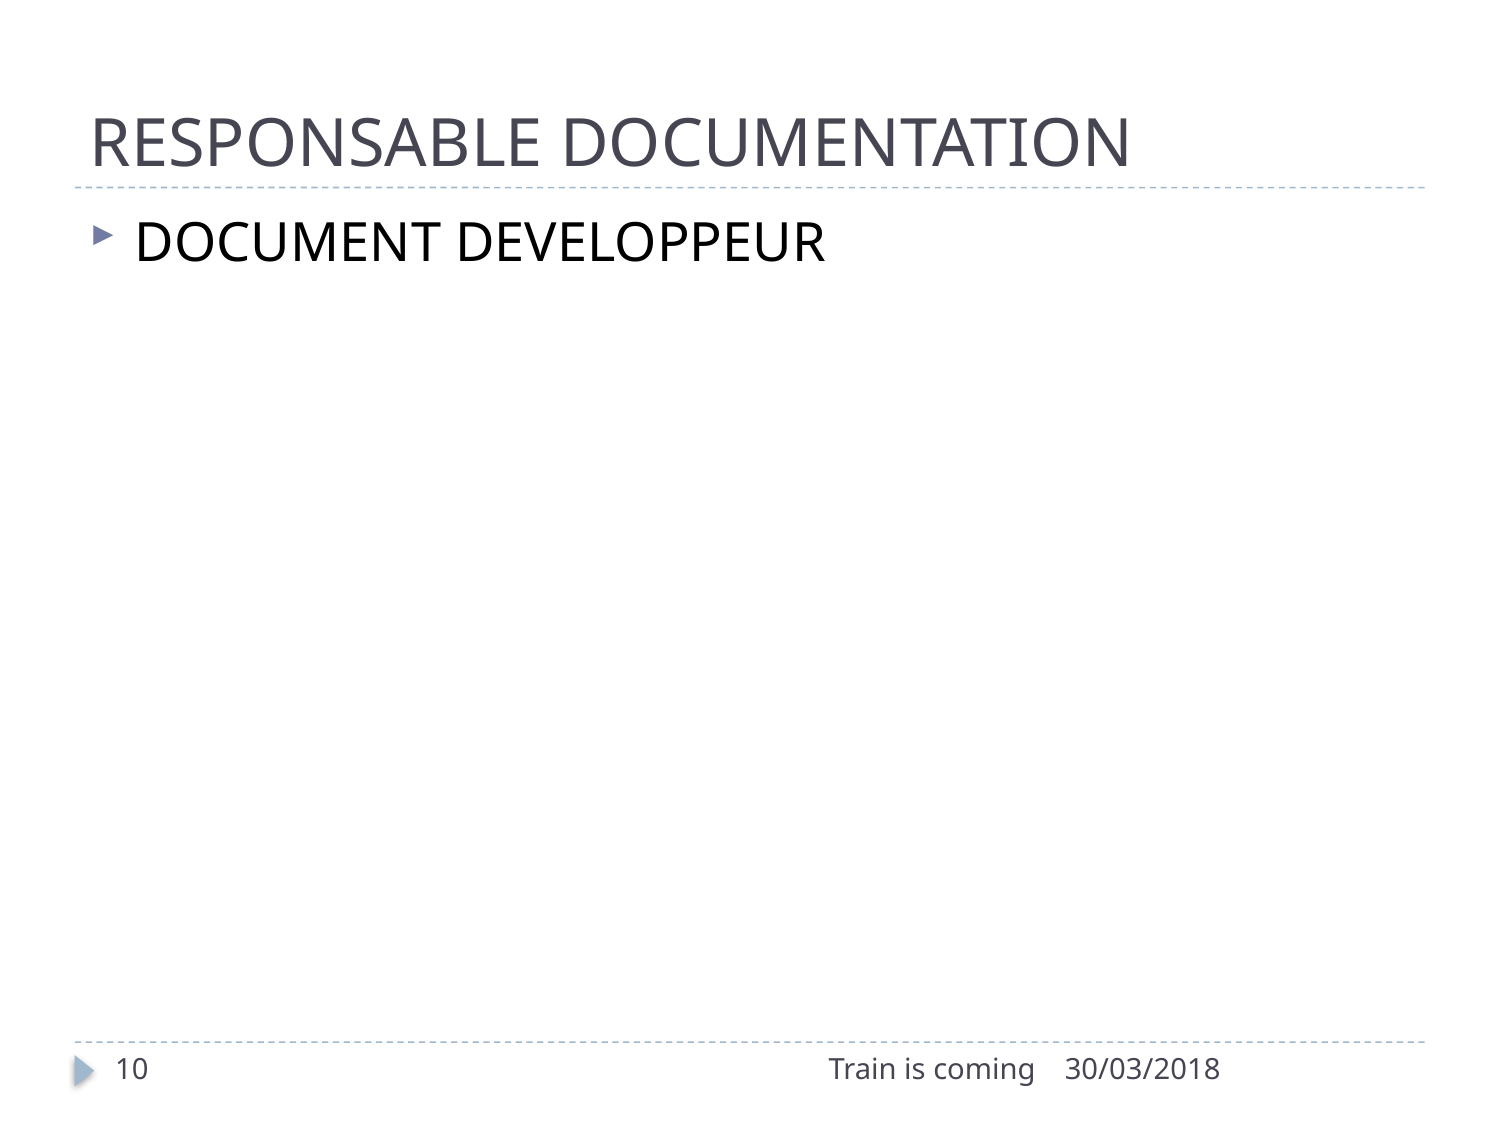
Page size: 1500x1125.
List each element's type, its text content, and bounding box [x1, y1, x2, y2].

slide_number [1051, 1042, 1426, 1103]
list DOCUMENT DEVELOPPEUR [75, 200, 1425, 1010]
footer Train is coming [475, 1042, 1051, 1103]
title RESPONSABLE DOCUMENTATION [75, 24, 1425, 188]
slide_number 10 [100, 1042, 426, 1103]
